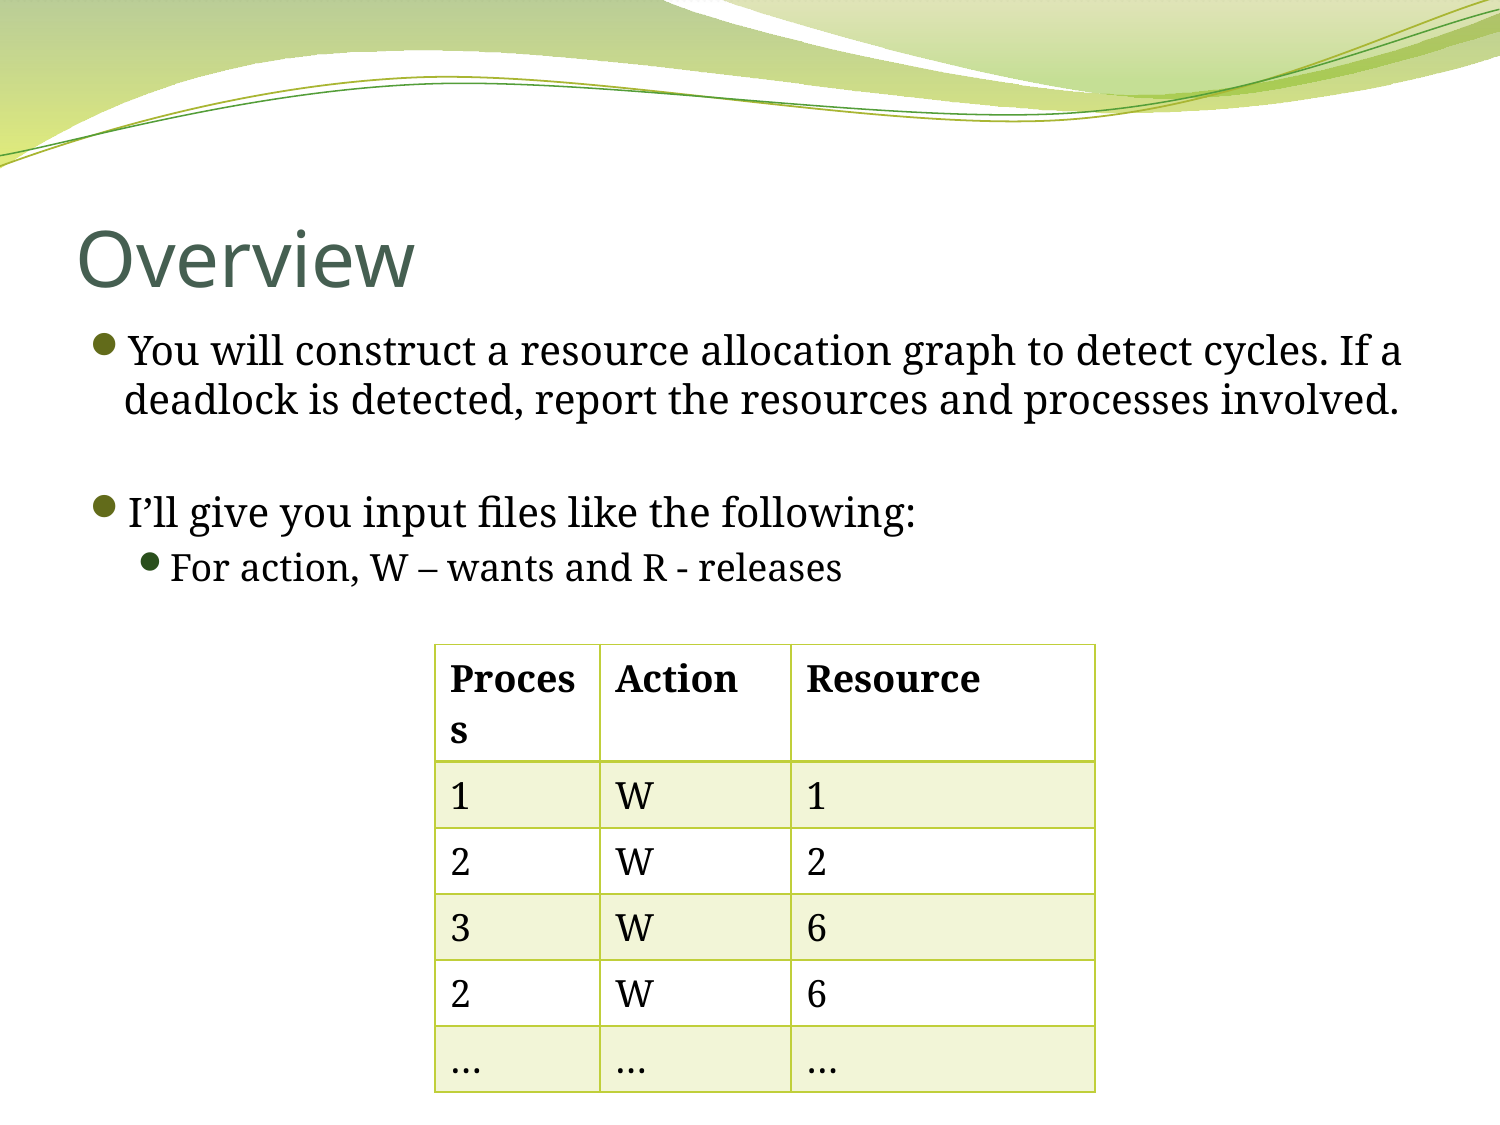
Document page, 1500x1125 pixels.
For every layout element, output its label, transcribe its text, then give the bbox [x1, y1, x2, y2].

table_cell W [601, 829, 790, 893]
table_cell … [601, 1027, 790, 1091]
table_cell 6 [792, 961, 1094, 1025]
table_cell 2 [436, 961, 599, 1025]
table_cell 6 [792, 895, 1094, 959]
table_cell W [601, 961, 790, 1025]
table_header Action [601, 645, 790, 760]
table_cell 2 [436, 829, 599, 893]
table_cell … [792, 1027, 1094, 1091]
table_cell 1 [792, 763, 1094, 827]
list You will construct a resource allocation graph to detect cycles. If a deadlock is detected, report the resources and processes involved. I’ll give you input files like the following: For action, W – wants and R - releases [75, 317, 1425, 1038]
table_header Resource [792, 645, 1094, 760]
table_cell 3 [436, 895, 599, 959]
table_cell … [436, 1027, 599, 1091]
table_cell W [601, 763, 790, 827]
table_cell W [601, 895, 790, 959]
table_header Process [436, 645, 599, 760]
table_cell 1 [436, 763, 599, 827]
table_cell 2 [792, 829, 1094, 893]
title Overview [75, 115, 1425, 303]
